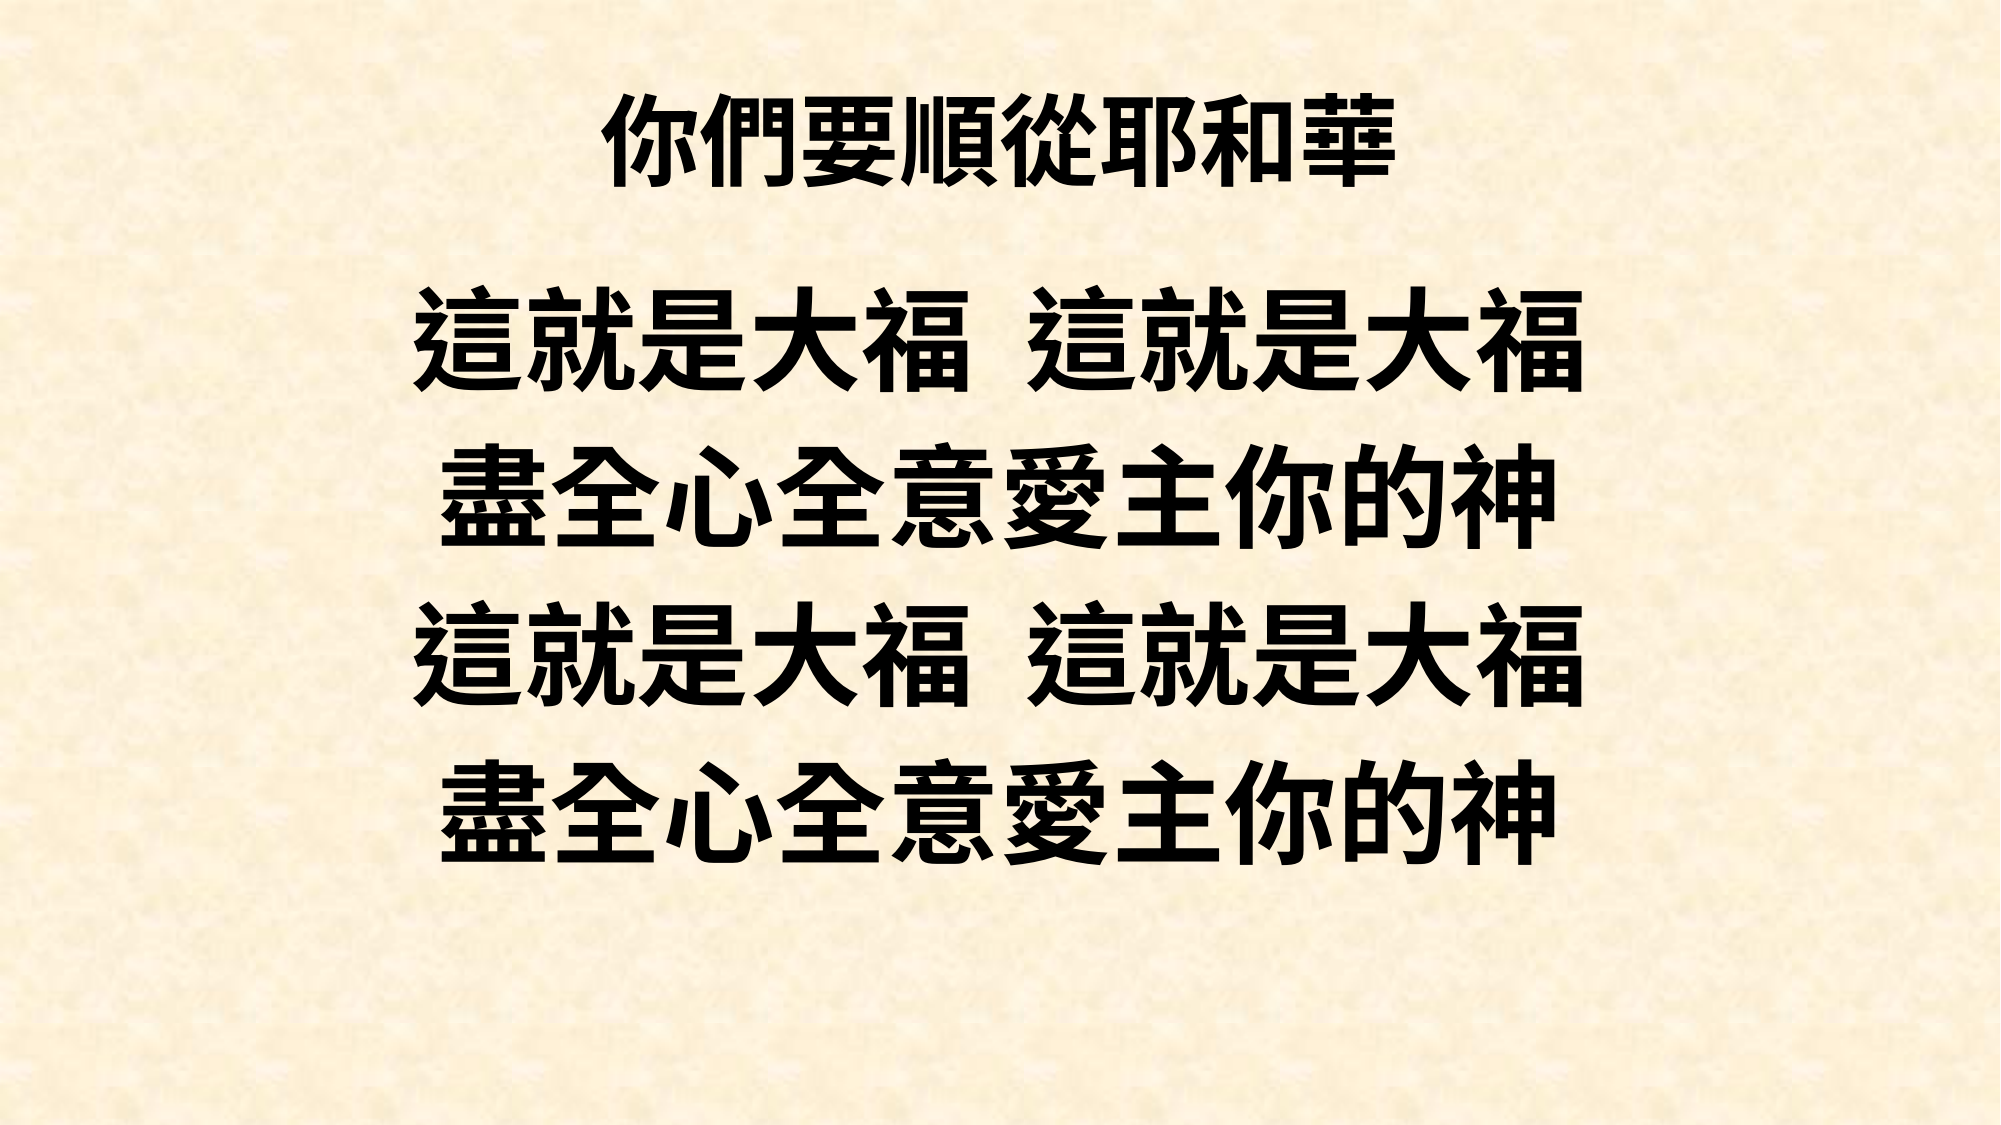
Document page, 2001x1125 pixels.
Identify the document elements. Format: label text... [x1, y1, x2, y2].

title 你們要順從耶和華 [99, 45, 1900, 233]
picture [0, 0, 2001, 1125]
list 這就是大福 這就是大福 盡全心全意愛主你的神 這就是大福 這就是大福 盡全心全意愛主你的神 [99, 262, 1900, 1005]
